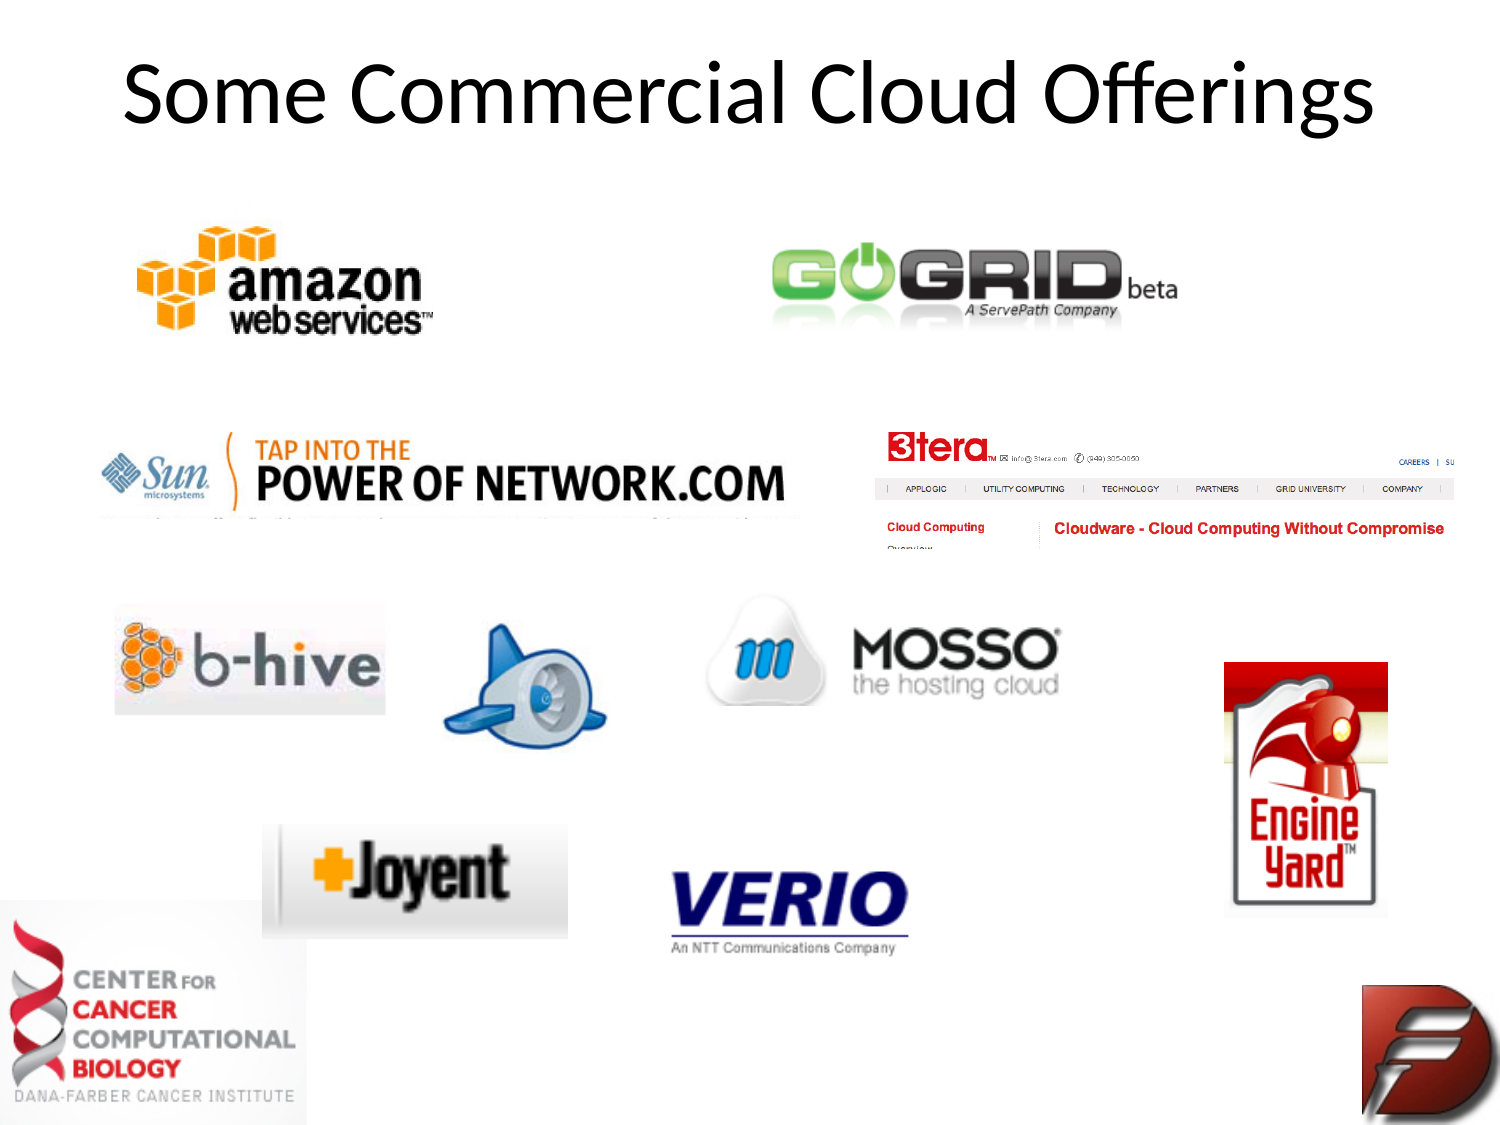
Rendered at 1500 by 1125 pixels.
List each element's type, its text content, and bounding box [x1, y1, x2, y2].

picture [87, 424, 800, 519]
picture [97, 590, 392, 731]
picture [1224, 662, 1388, 919]
picture [439, 597, 626, 787]
picture [137, 199, 433, 363]
title Some Commercial Cloud Offerings [75, 24, 1425, 150]
picture [874, 412, 1455, 550]
picture [637, 849, 942, 962]
picture [1362, 985, 1500, 1125]
picture [671, 588, 1108, 706]
picture [749, 237, 1193, 336]
picture [0, 824, 568, 1125]
